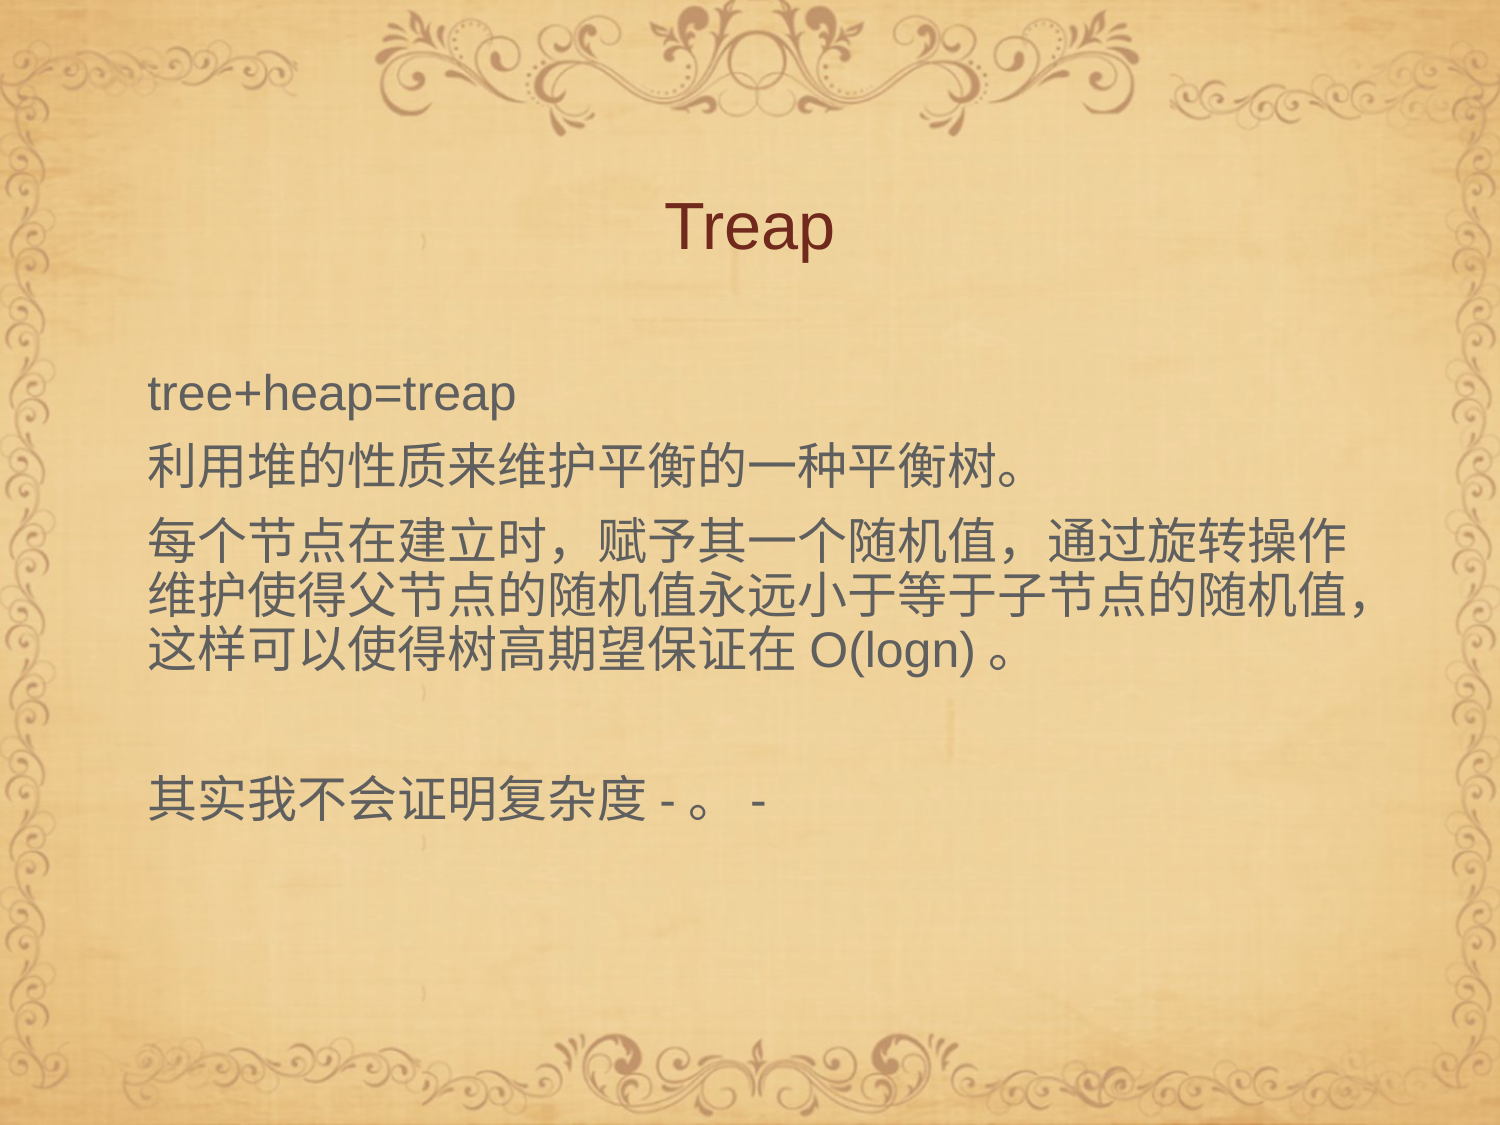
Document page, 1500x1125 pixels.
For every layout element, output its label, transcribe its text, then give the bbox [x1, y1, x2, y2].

title Treap [102, 159, 1398, 297]
list tree+heap=treap 利用堆的性质来维护平衡的一种平衡树。 每个节点在建立时，赋予其一个随机值，通过旋转操作维护使得父节点的随机值永远小于等于子节点的随机值，这样可以使得树高期望保证在O(logn)。 其实我不会证明复杂度-。- [132, 359, 1368, 980]
